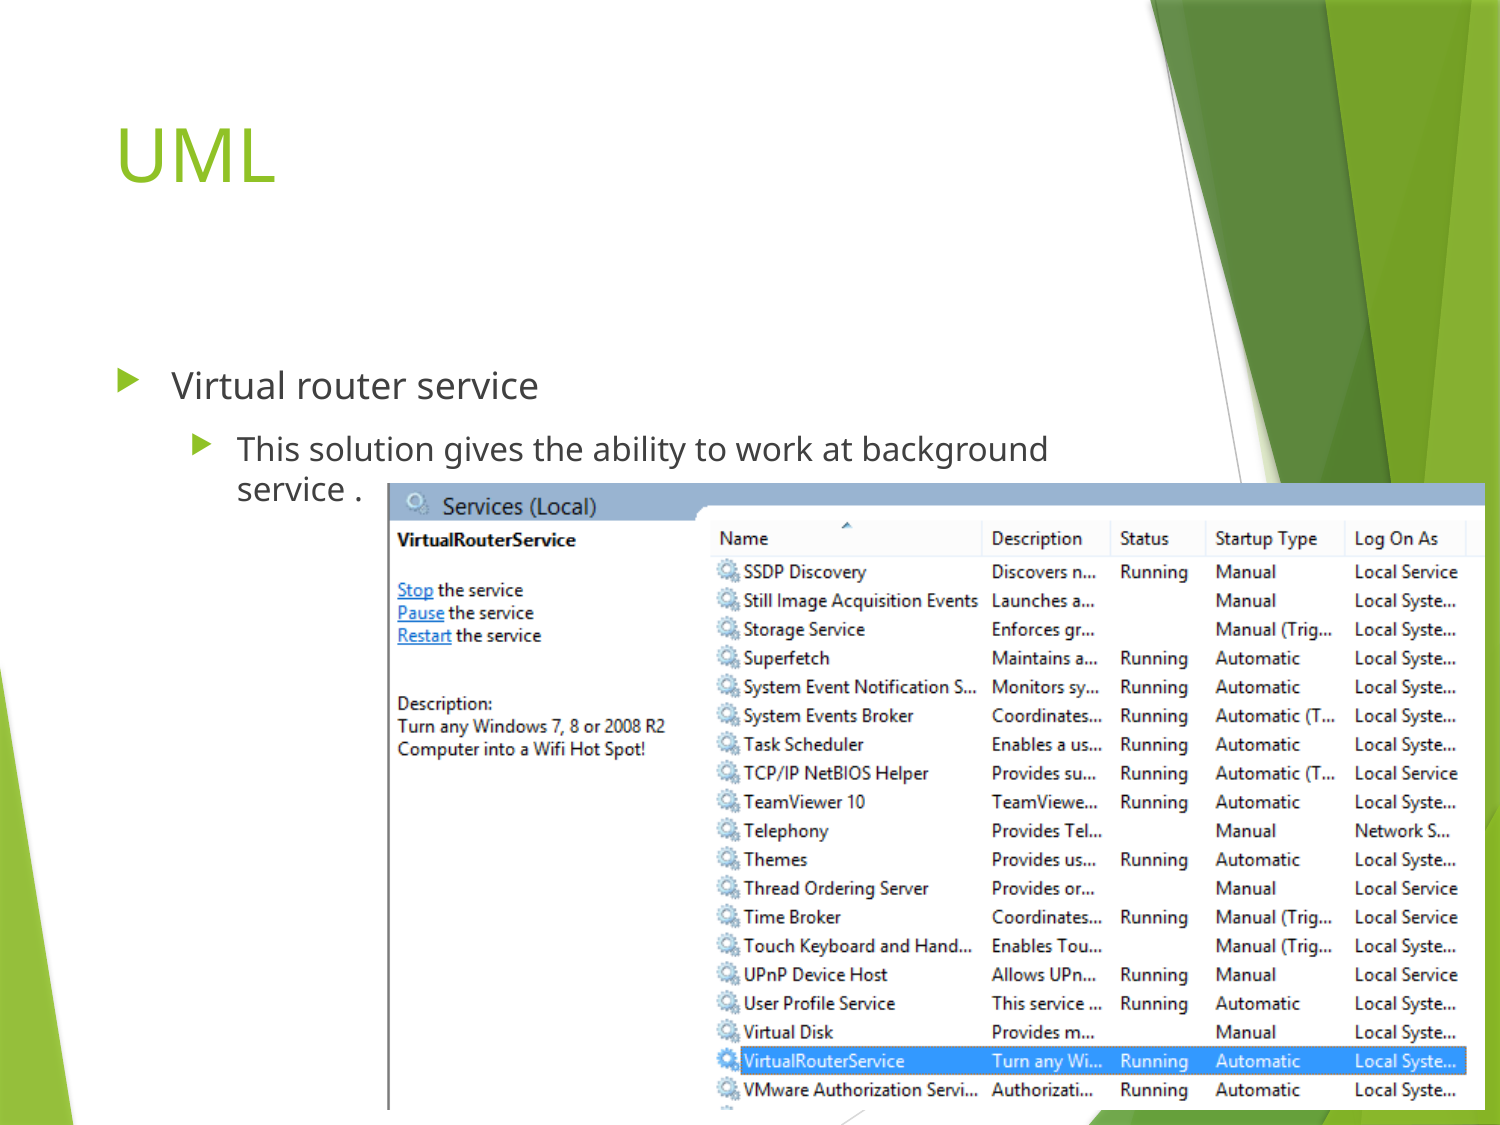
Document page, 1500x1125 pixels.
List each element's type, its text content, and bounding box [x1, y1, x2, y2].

title UML [99, 99, 1142, 317]
list Virtual router service This solution gives the ability to work at background service . [99, 354, 1142, 992]
picture [386, 483, 1485, 1110]
